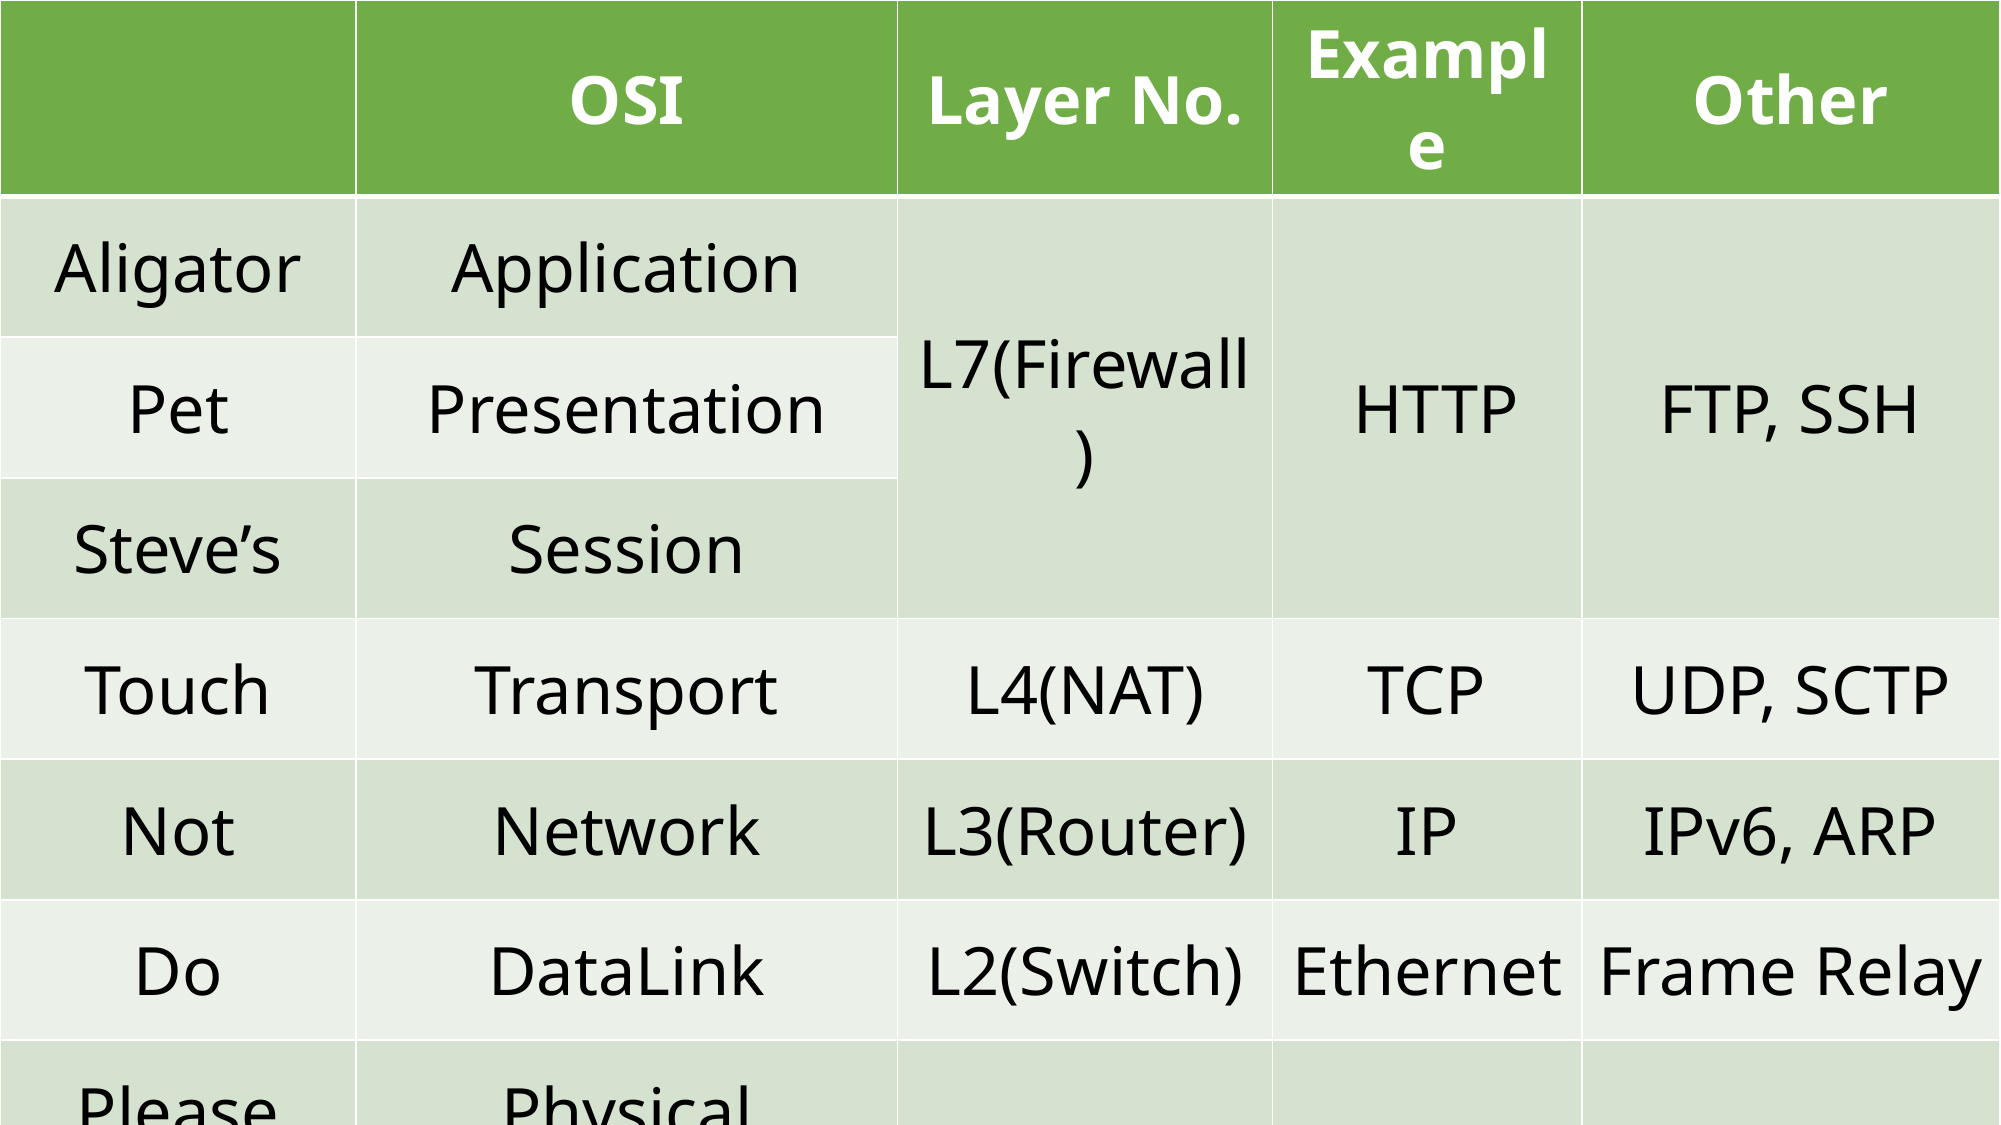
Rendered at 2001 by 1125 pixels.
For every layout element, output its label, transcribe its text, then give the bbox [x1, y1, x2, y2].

table_cell Physical [357, 1041, 897, 1125]
table_cell IPv6, ARP [1583, 760, 1999, 899]
table_cell Not [1, 760, 355, 899]
table_cell L3(Router) [898, 760, 1272, 899]
table_cell Do [1, 901, 355, 1039]
table_cell Application [357, 199, 897, 336]
table_cell Steve’s [1, 479, 355, 618]
table_cell HTTP [1273, 199, 1581, 618]
table_cell [1273, 1041, 1581, 1125]
table_cell Please [1, 1041, 355, 1125]
table_header [1, 1, 355, 194]
table_cell Ethernet [1273, 901, 1581, 1039]
table_cell IP [1273, 760, 1581, 899]
table_cell FTP, SSH [1583, 199, 1999, 618]
table_cell Session [357, 479, 897, 618]
table_cell Pet [1, 338, 355, 477]
table_cell Frame Relay [1583, 901, 1999, 1039]
table_header Example [1273, 1, 1581, 194]
table_cell Aligator [1, 199, 355, 336]
table_cell DataLink [357, 901, 897, 1039]
table_cell Transport [357, 619, 897, 758]
table_cell UDP, SCTP [1583, 619, 1999, 758]
table_cell L7(Firewall) [898, 199, 1272, 618]
table_header Layer No. [898, 1, 1272, 194]
table_header Other [1583, 1, 1999, 194]
table_cell [1583, 1041, 1999, 1125]
table_cell [898, 1041, 1272, 1125]
table_cell Touch [1, 619, 355, 758]
table_cell L4(NAT) [898, 619, 1272, 758]
table_cell Network [357, 760, 897, 899]
table_cell L2(Switch) [898, 901, 1272, 1039]
table_header OSI [357, 1, 897, 194]
table_cell Presentation [357, 338, 897, 477]
table_cell TCP [1273, 619, 1581, 758]
